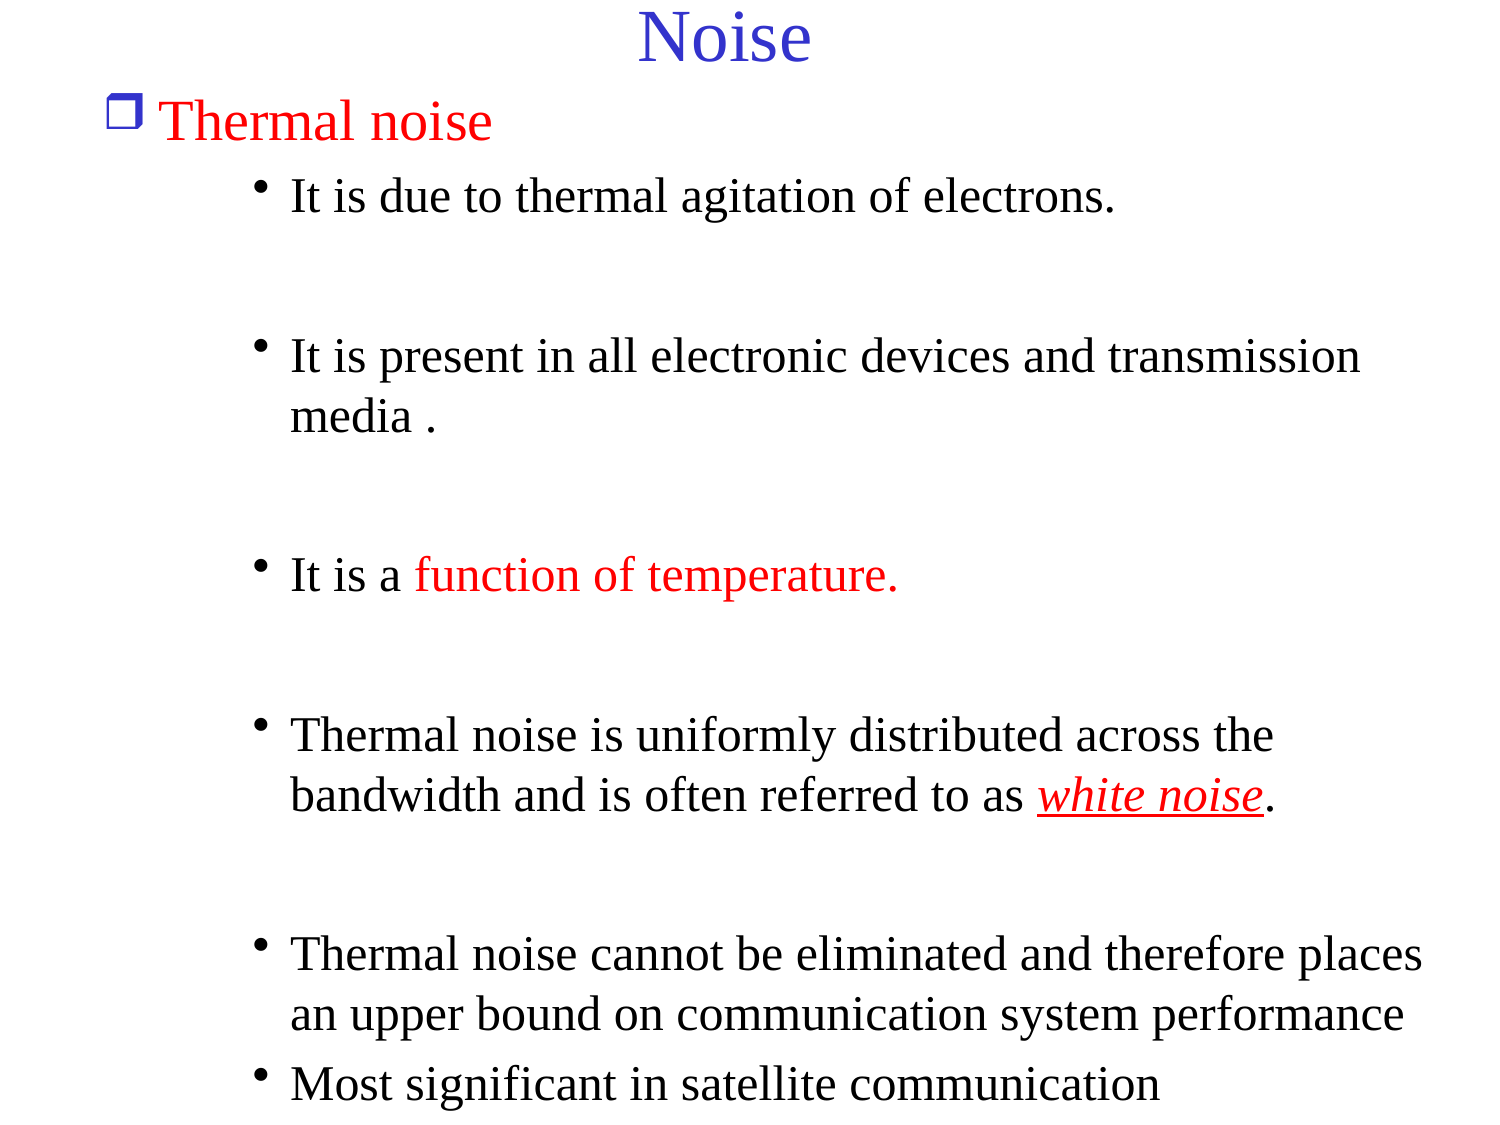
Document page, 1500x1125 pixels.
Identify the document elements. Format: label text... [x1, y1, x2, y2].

list Thermal noise It is due to thermal agitation of electrons. It is present in all electronic devices and transmission media . It is a function of temperature. Thermal noise is uniformly distributed across the bandwidth and is often referred to as white noise. Thermal noise cannot be eliminated and therefore places an upper bound on communication system performance Most significant in satellite communication [87, 75, 1450, 1100]
title Noise [87, 0, 1363, 63]
